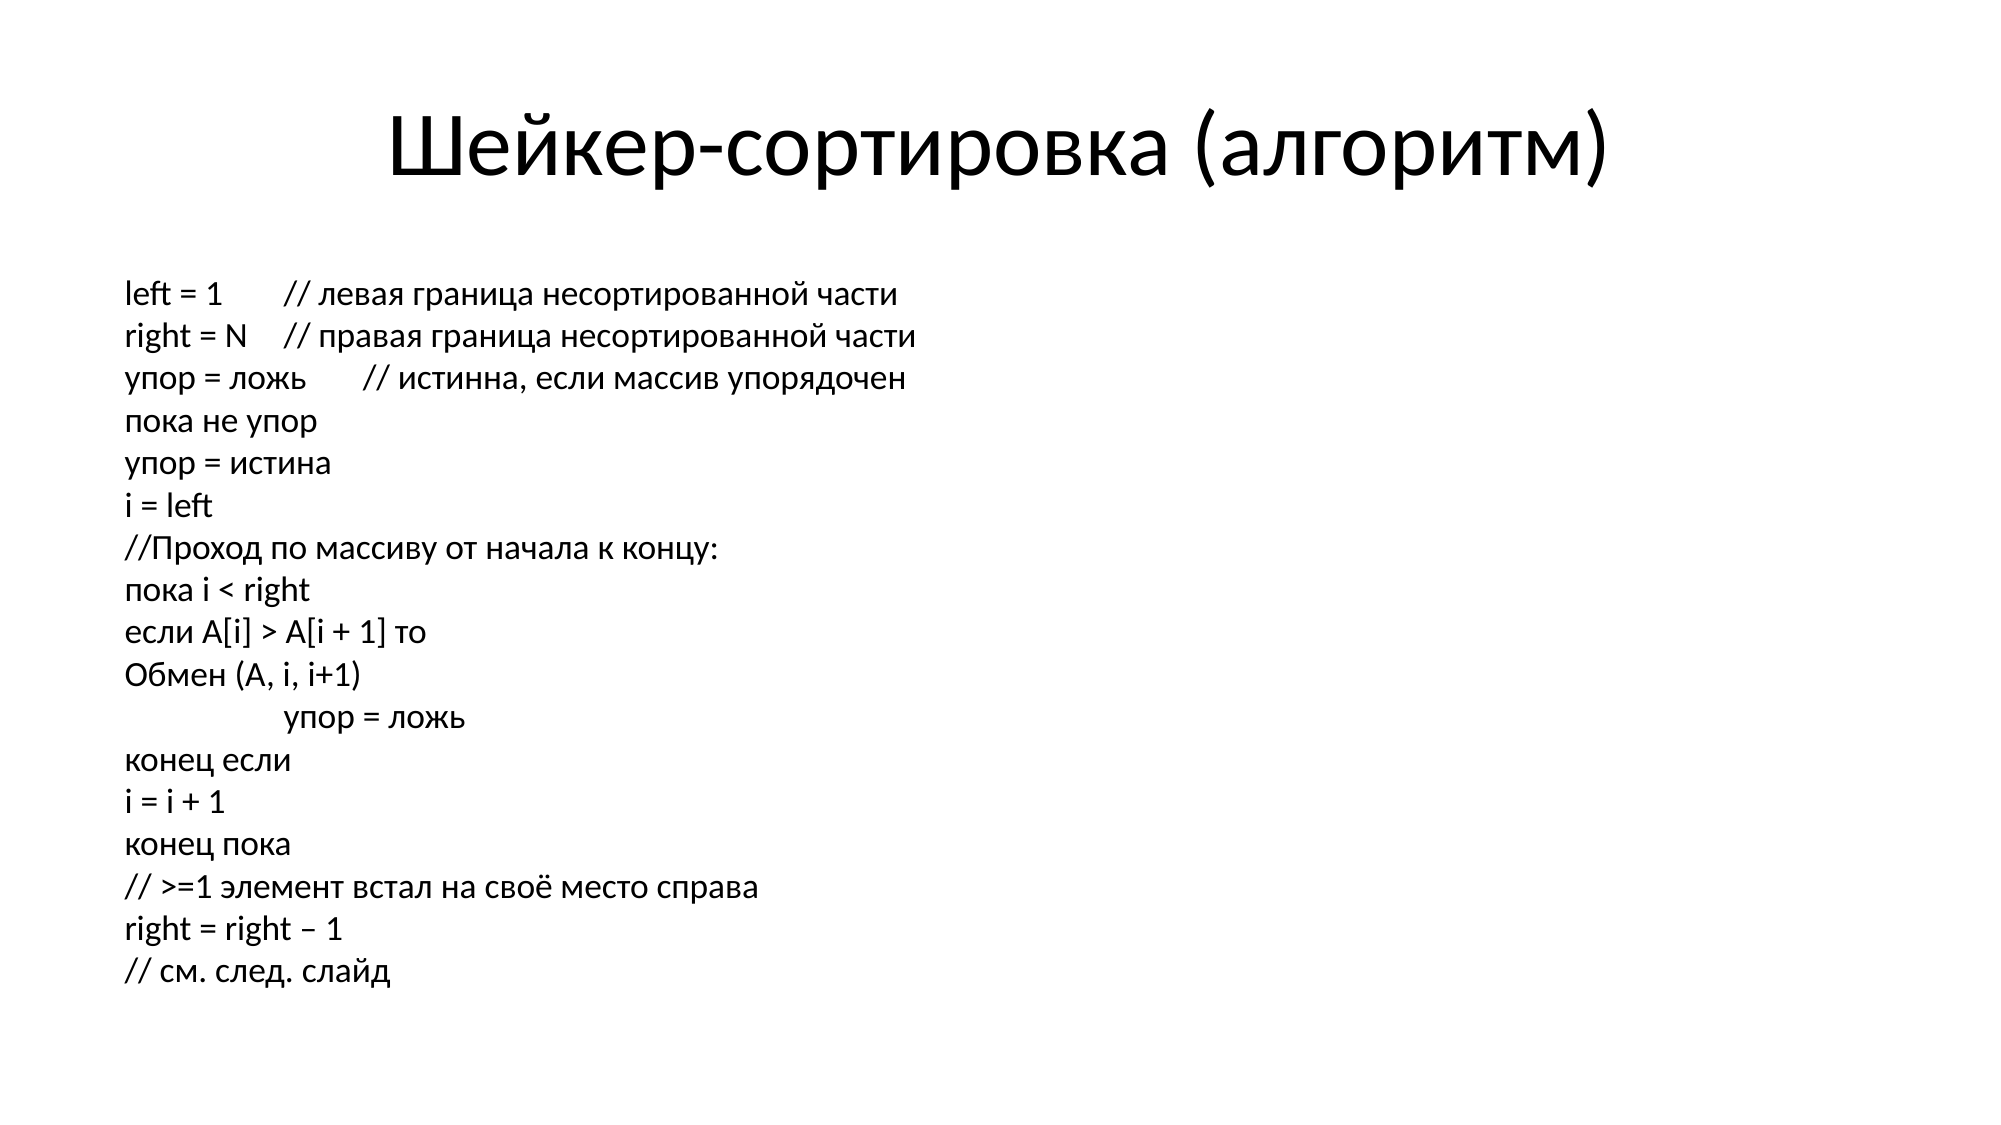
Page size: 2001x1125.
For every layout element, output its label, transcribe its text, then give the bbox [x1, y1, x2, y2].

title Шейкер-сортировка (алгоритм) [99, 45, 1900, 233]
list left = 1 // левая граница несортированной части right = N // правая граница несортированной части упор = ложь // истинна, если массив упорядочен пока не упор упор = истина i = left //Проход по массиву от начала к концу: пока i < right если A[i] > A[i + 1] то Обмен (А, i, i+1) упор = ложь конец если i = i + 1 конец пока // >=1 элемент встал на своё место справа right = right – 1 // см. след. слайд [99, 262, 1900, 1005]
